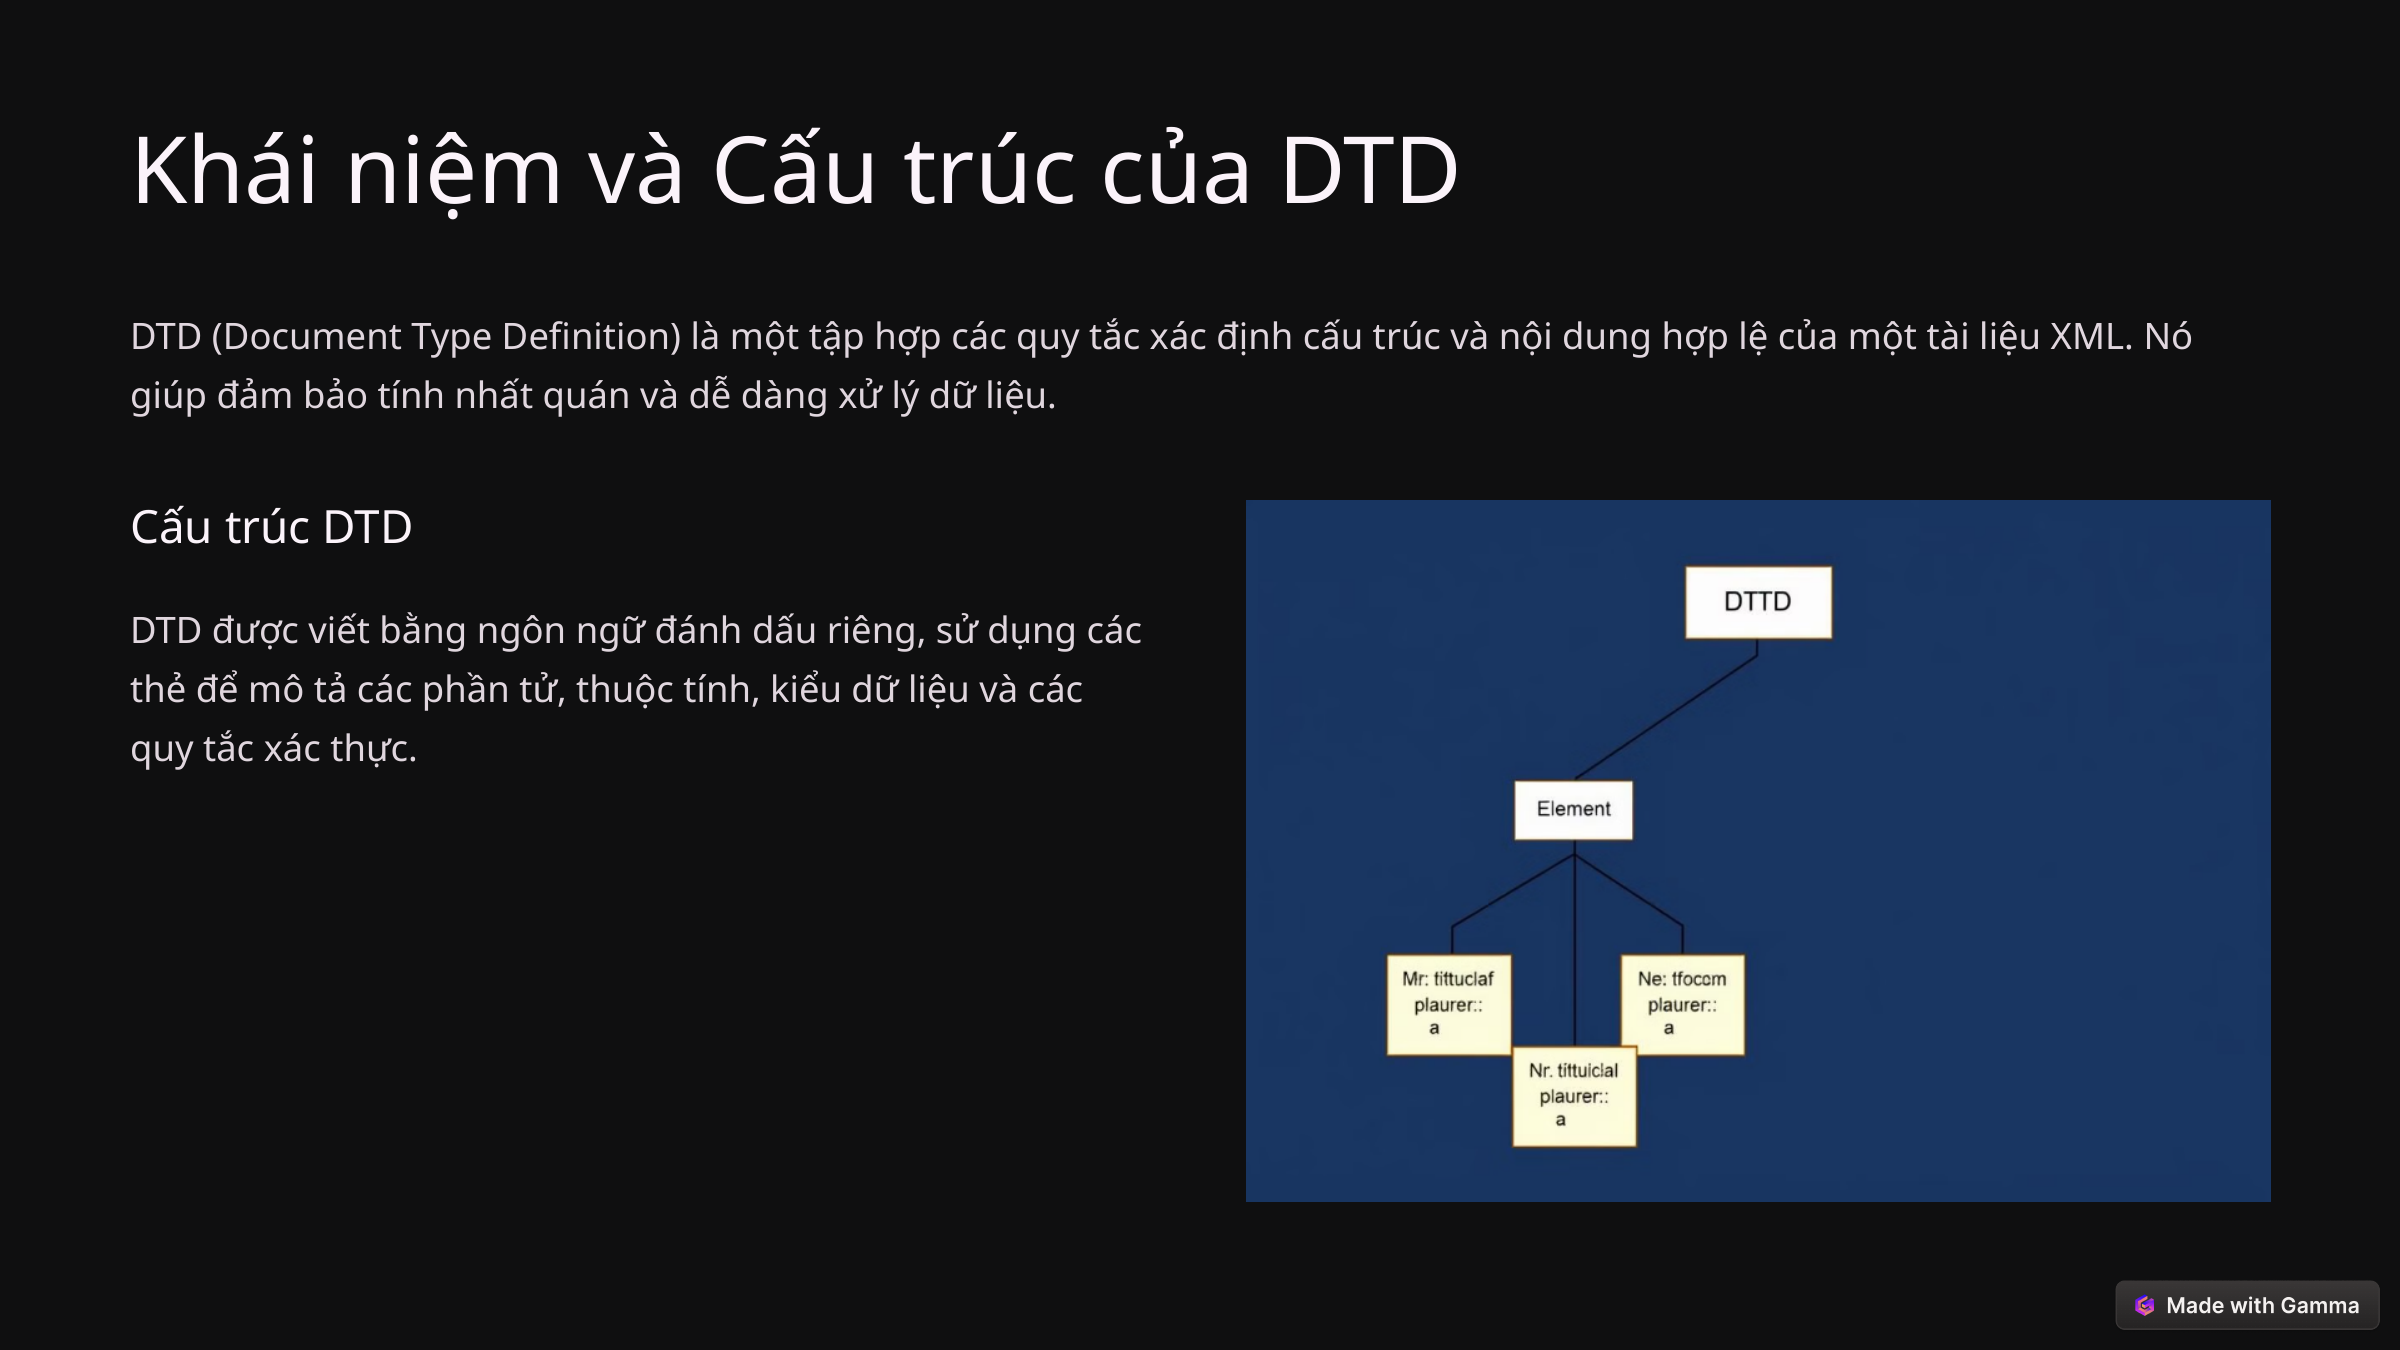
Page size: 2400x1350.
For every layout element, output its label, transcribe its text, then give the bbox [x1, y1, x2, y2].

picture [2106, 1271, 2389, 1339]
picture [1246, 500, 2271, 1202]
text_box Khái niệm và Cấu trúc của DTD [130, 106, 1747, 224]
text_box Cấu trúc DTD [130, 495, 596, 554]
text_box DTD (Document Type Definition) là một tập hợp các quy tắc xác định cấu trúc và nội dung hợp lệ của một tài liệu XML. Nó giúp đảm bảo tính nhất quán và dễ dàng xử lý dữ liệu. [130, 297, 2270, 417]
text_box DTD được viết bằng ngôn ngữ đánh dấu riêng, sử dụng các thẻ để mô tả các phần tử, thuộc tính, kiểu dữ liệu và các quy tắc xác thực. [130, 590, 1155, 770]
